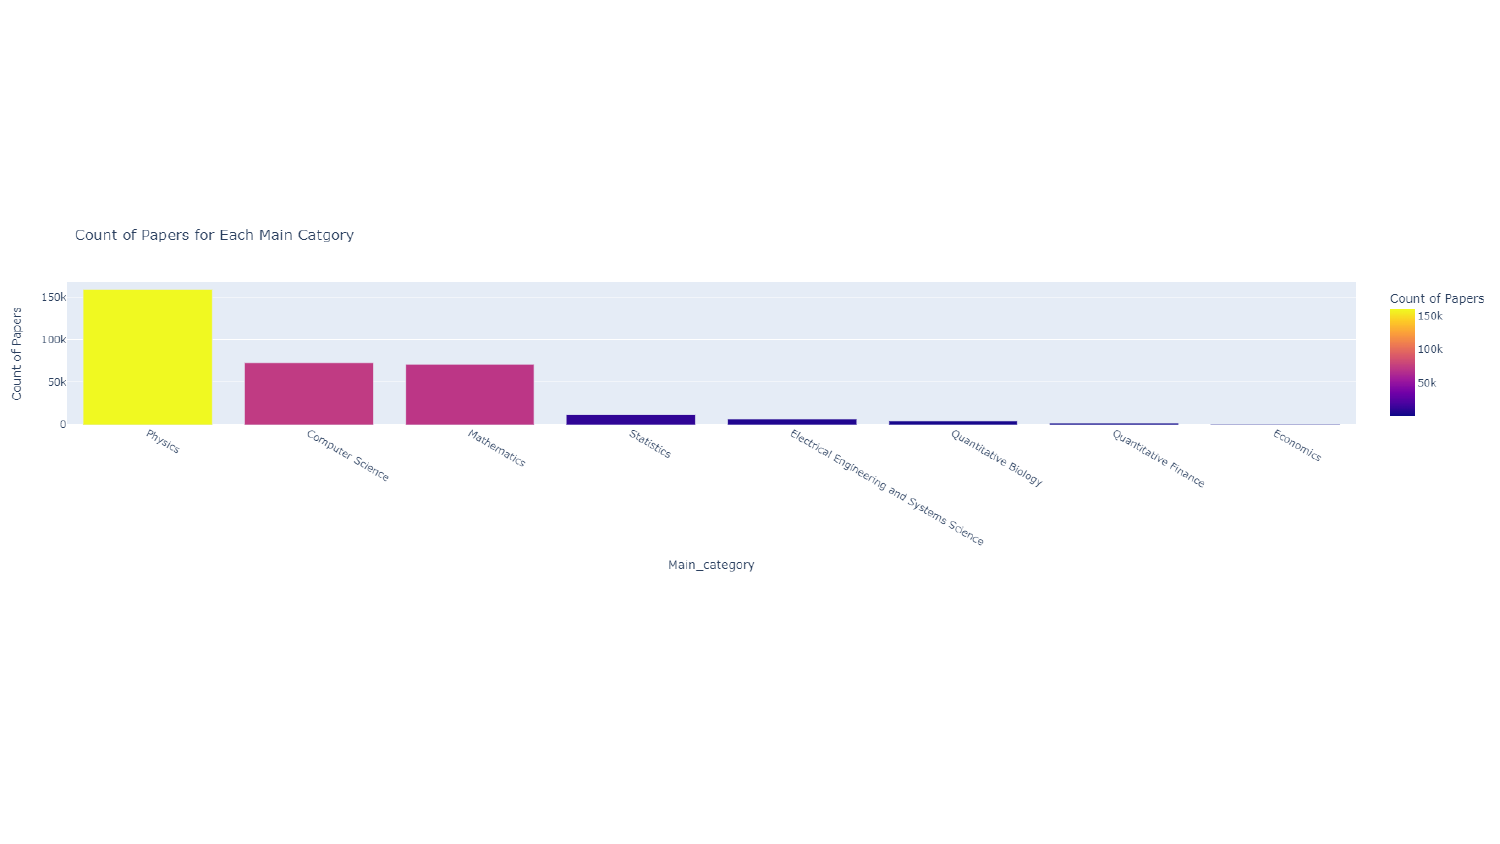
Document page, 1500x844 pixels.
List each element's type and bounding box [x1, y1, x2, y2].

picture [0, 197, 1500, 577]
